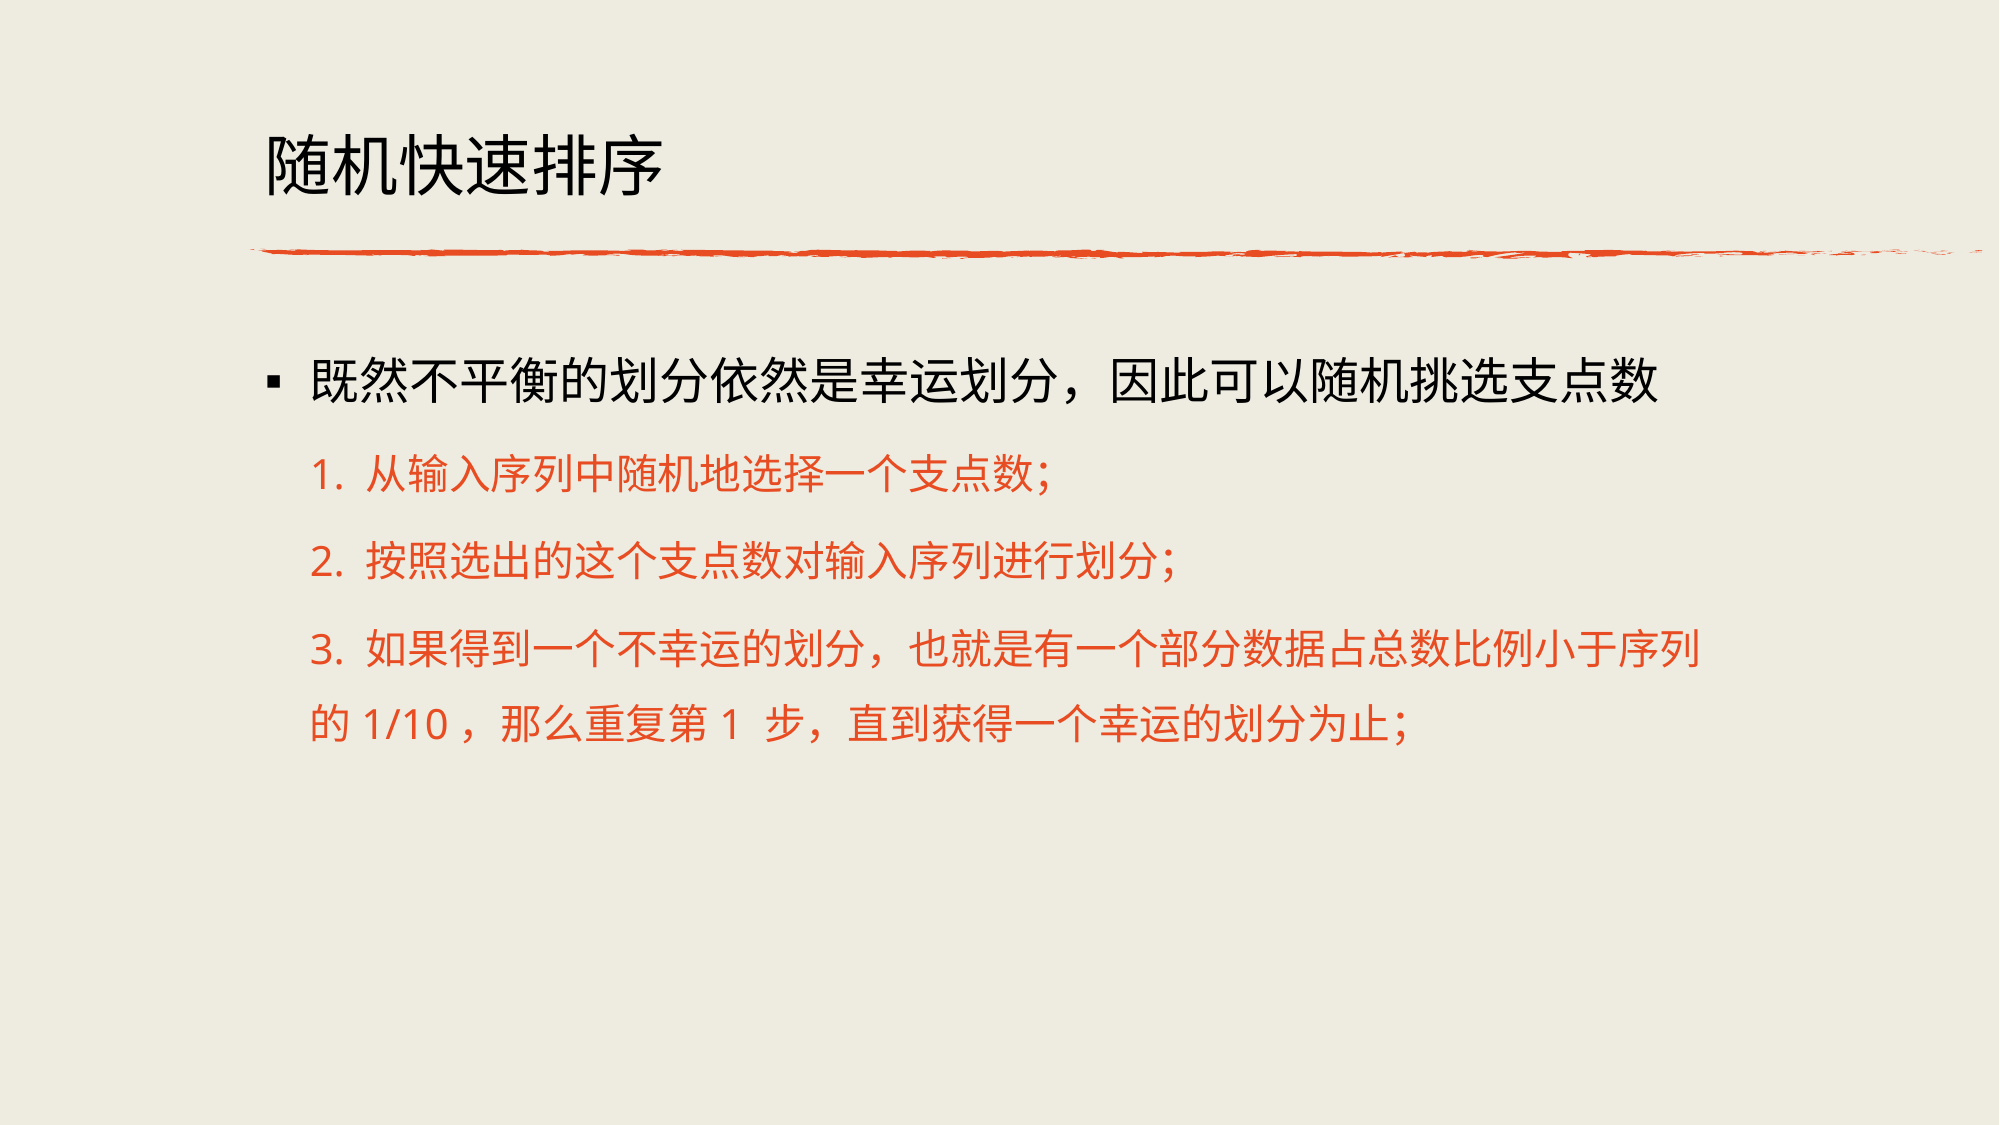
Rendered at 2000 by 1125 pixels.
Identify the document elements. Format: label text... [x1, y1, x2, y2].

list 既然不平衡的划分依然是幸运划分，因此可以随机挑选支点数 1. 从输⼊序列中随机地选择⼀个⽀点数； 2. 按照选出的这个⽀点数对输⼊序列进⾏划分； 3. 如果得到⼀个不幸运的划分，也就是有⼀个部分数据占总数⽐例⼩于序列的1/10，那么重复第1 步，直到获得⼀个幸运的划分为⽌； [249, 312, 1750, 1013]
title 随机快速排序 [249, 45, 1750, 213]
